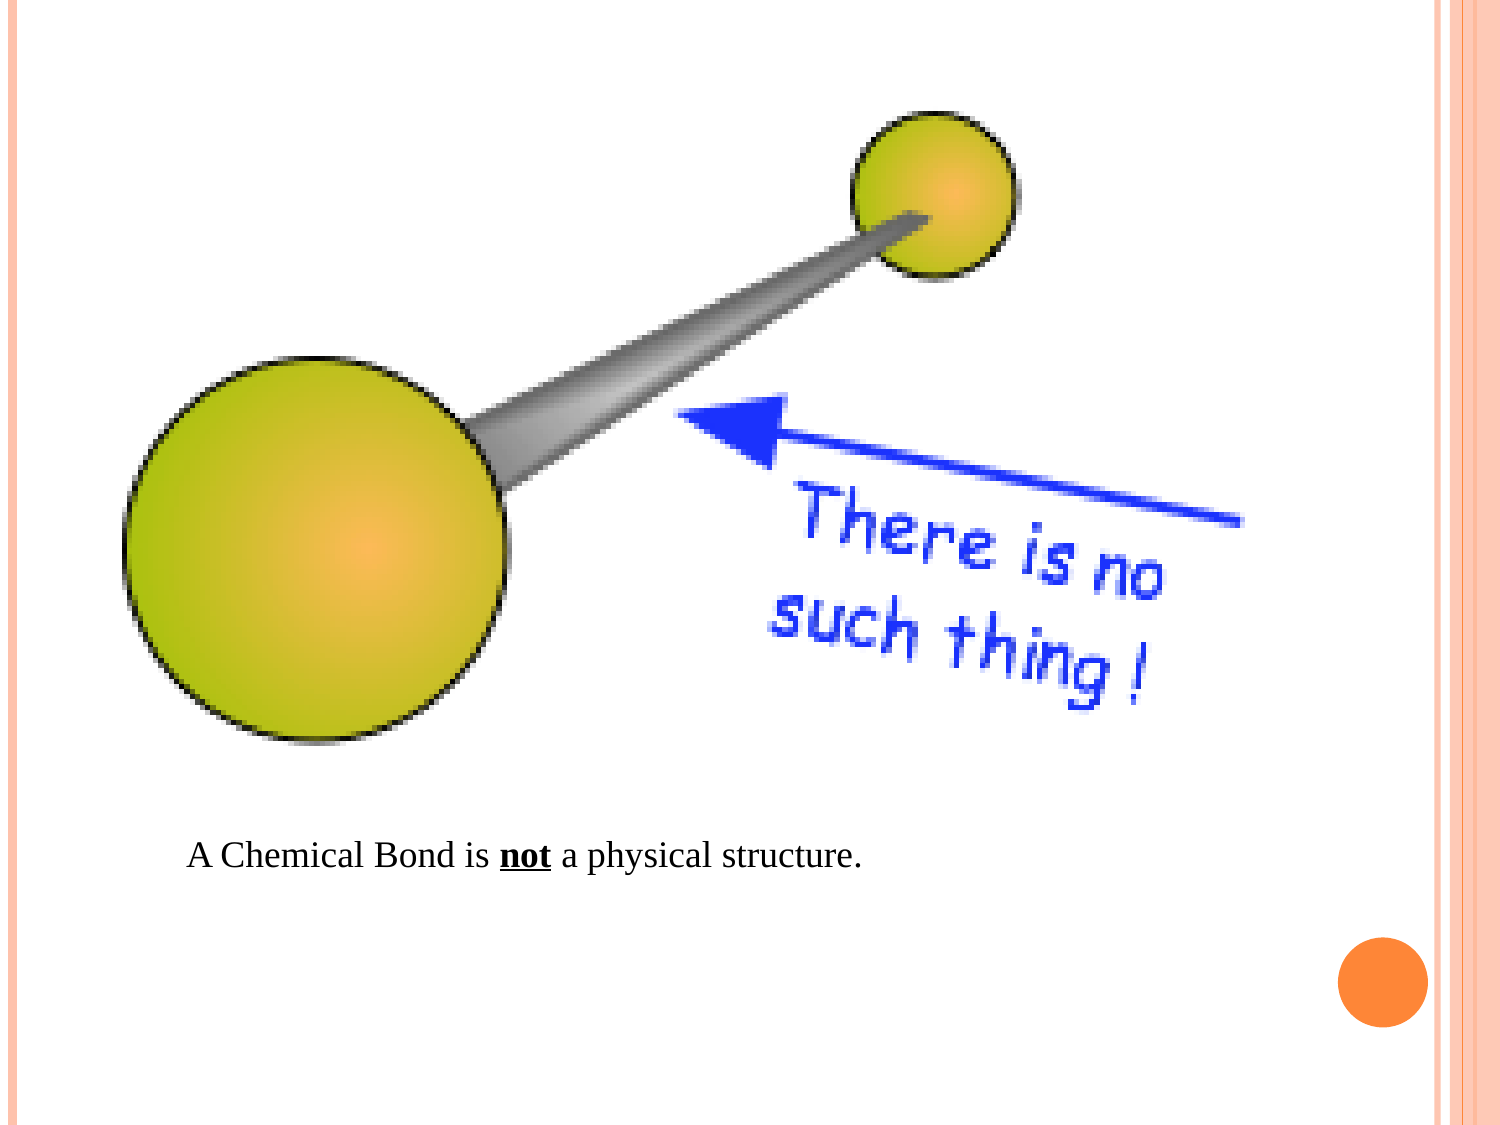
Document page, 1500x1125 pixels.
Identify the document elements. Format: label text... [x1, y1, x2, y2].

picture [111, 101, 1256, 752]
text_box A Chemical Bond is not a physical structure. [171, 822, 1058, 883]
